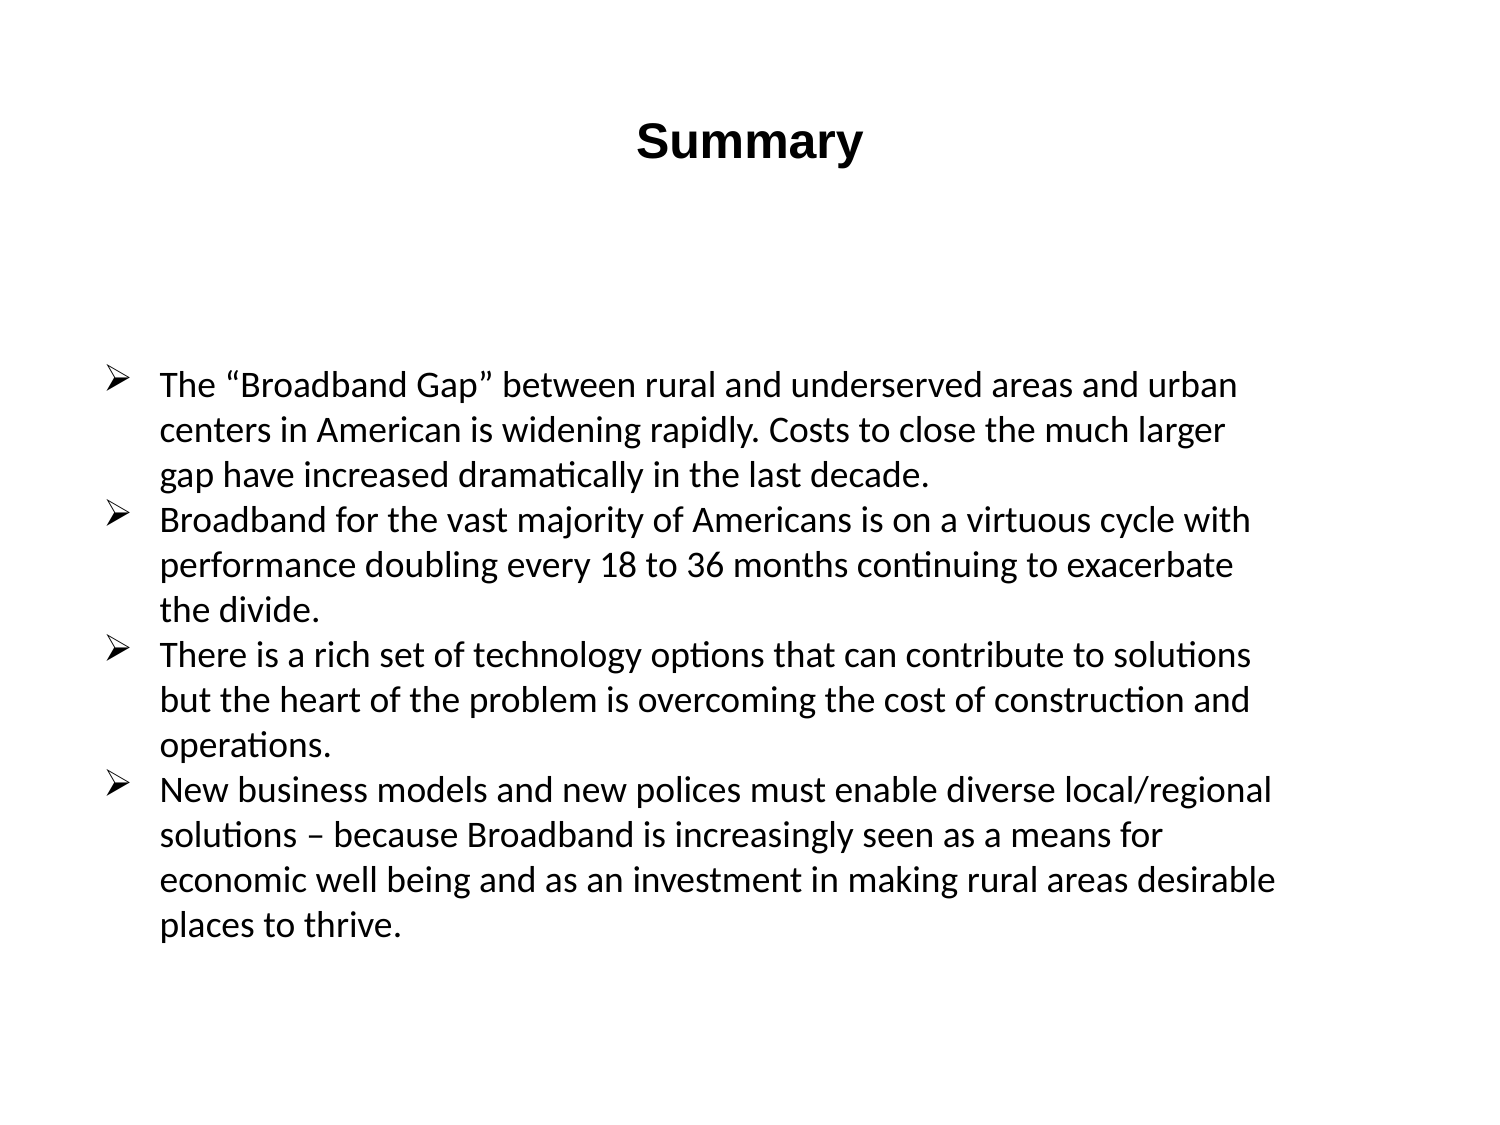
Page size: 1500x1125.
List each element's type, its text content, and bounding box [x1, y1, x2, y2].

text_box The “Broadband Gap” between rural and underserved areas and urban centers in American is widening rapidly. Costs to close the much larger gap have increased dramatically in the last decade. Broadband for the vast majority of Americans is on a virtuous cycle with performance doubling every 18 to 36 months continuing to exacerbate the divide. There is a rich set of technology options that can contribute to solutions but the heart of the problem is overcoming the cost of construction and operations. New business models and new polices must enable diverse local/regional solutions – because Broadband is increasingly seen as a means for economic well being and as an investment in making rural areas desirable places to thrive. [88, 352, 1299, 953]
title Summary [75, 45, 1425, 233]
